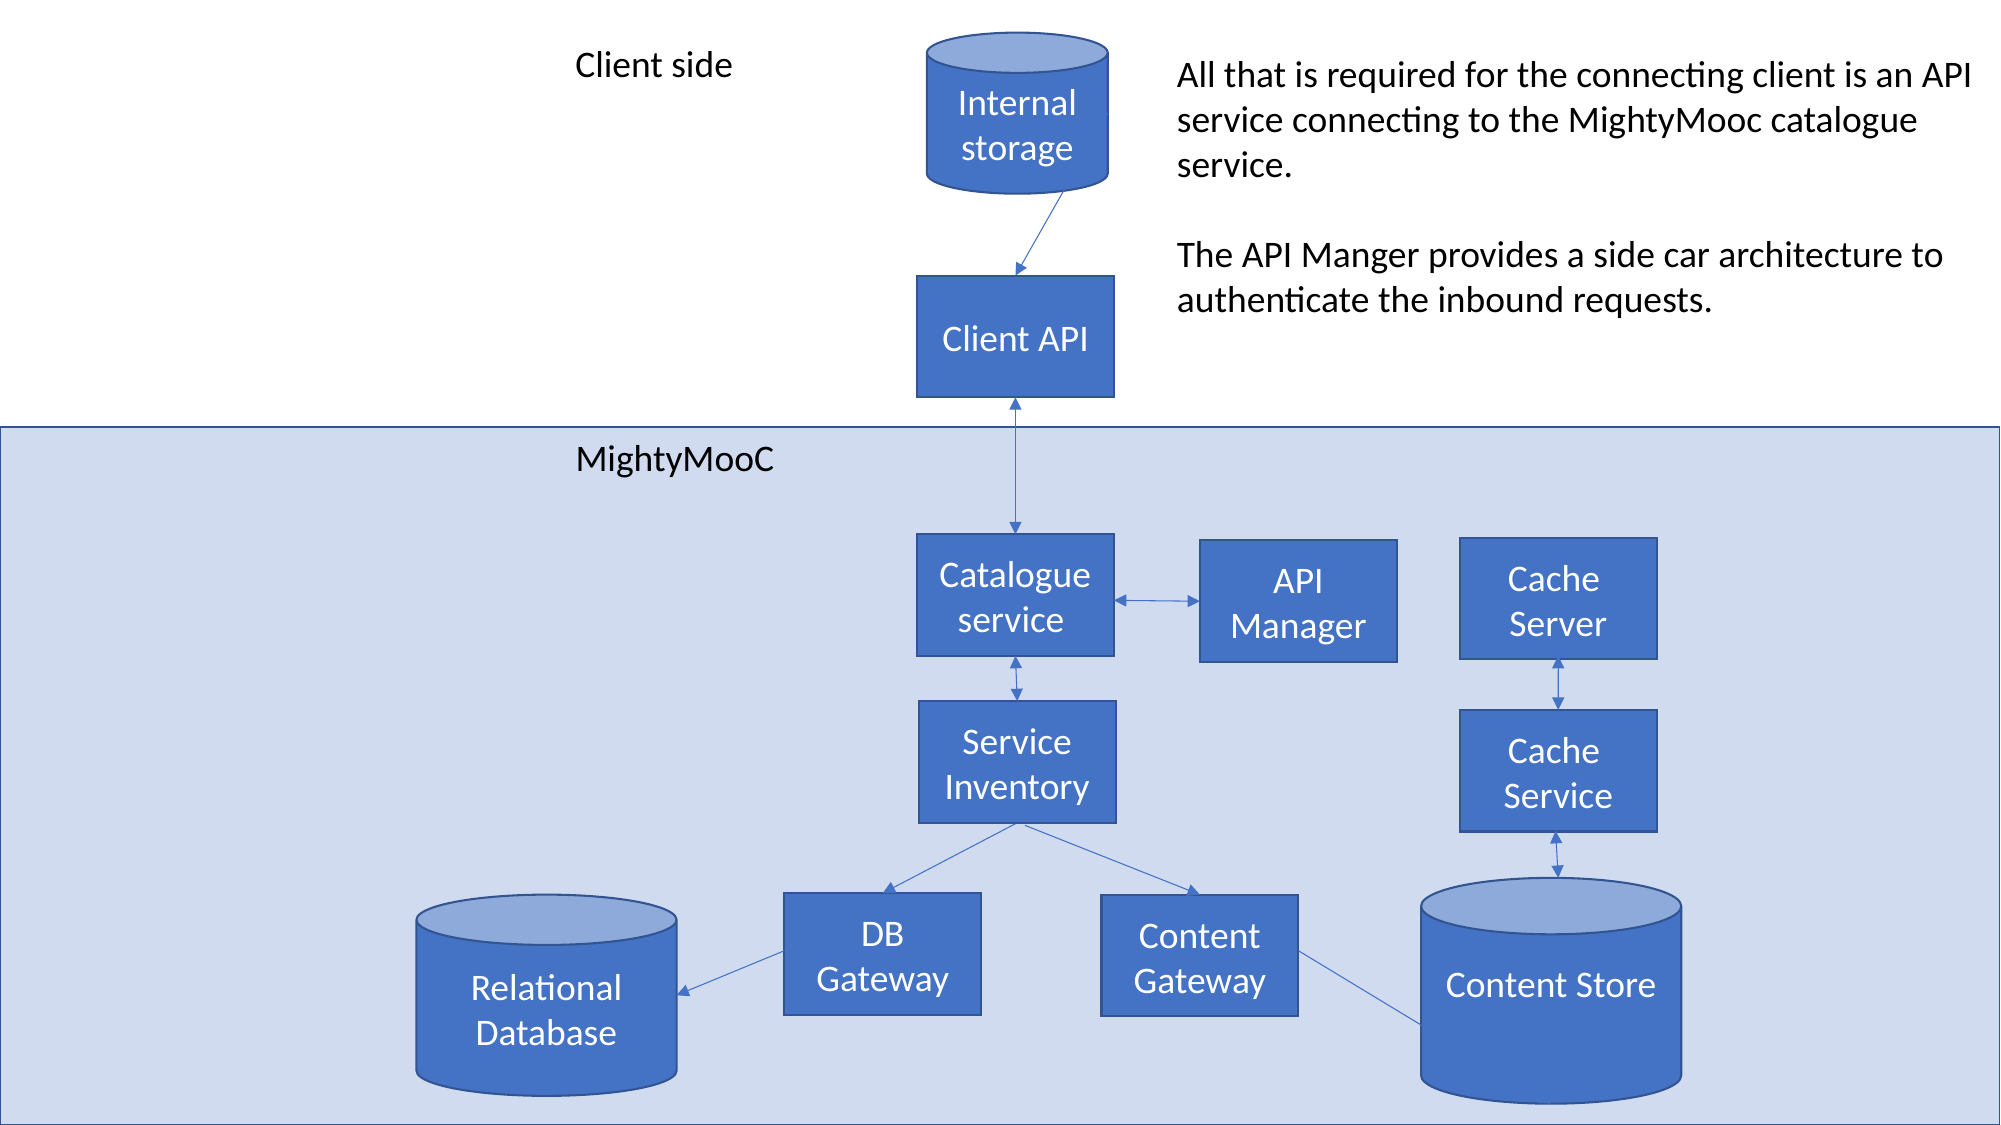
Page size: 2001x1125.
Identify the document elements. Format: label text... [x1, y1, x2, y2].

text_box Content Gateway [1100, 894, 1299, 1017]
text_box Client side [560, 32, 749, 93]
text_box Cache Service [1459, 709, 1658, 833]
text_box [1024, 825, 1200, 895]
text_box All that is required for the connecting client is an API service connecting to the MightyMooc catalogue service. The API Manger provides a side car architecture to authenticate the inbound requests. [1162, 42, 1989, 373]
text_box Content Store [1420, 876, 1683, 1105]
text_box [1555, 830, 1559, 878]
text_box Service Inventory [918, 700, 1117, 824]
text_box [882, 822, 1018, 894]
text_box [1298, 950, 1422, 991]
text_box API Manager [1199, 539, 1398, 663]
text_box Catalogue service [916, 533, 1115, 657]
text_box Internal storage [925, 31, 1109, 195]
text_box DB Gateway [783, 892, 982, 1016]
text_box MightyMooC [560, 426, 798, 487]
text_box Client API [916, 275, 1115, 398]
text_box Cache Server [1459, 537, 1658, 660]
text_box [676, 950, 785, 996]
text_box Relational Database [415, 893, 678, 1097]
text_box sd [0, 426, 2000, 1125]
